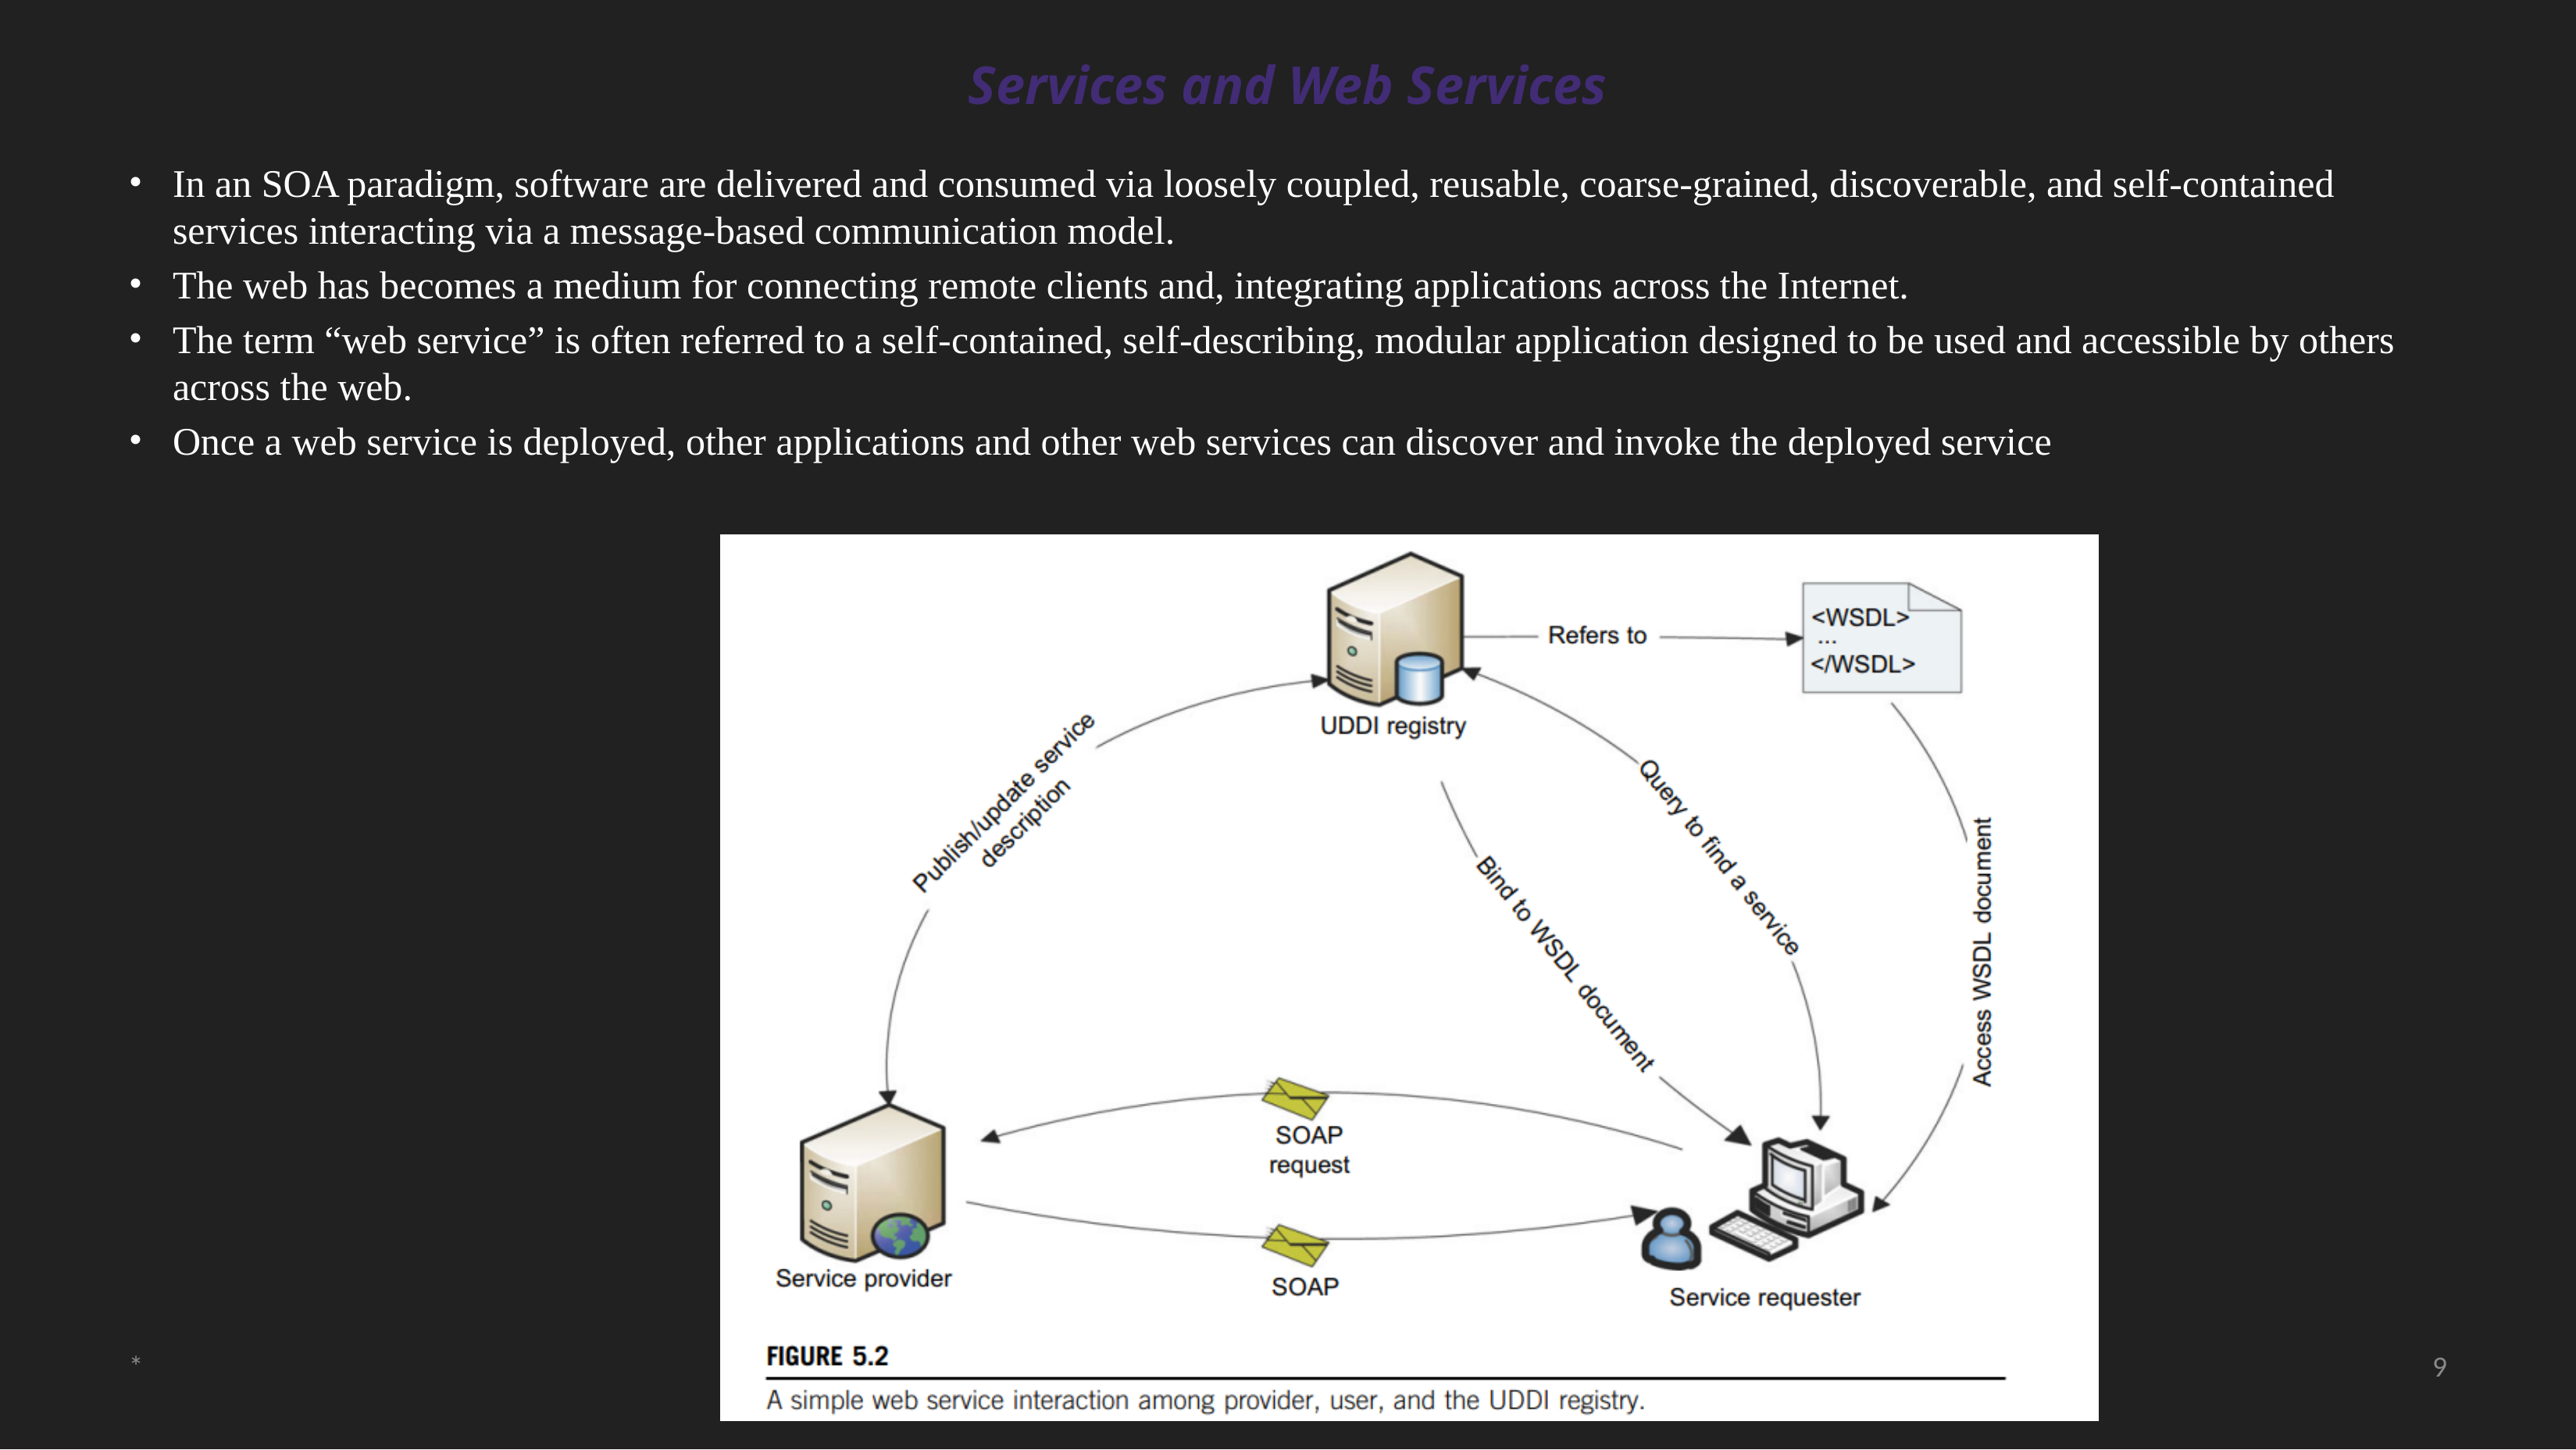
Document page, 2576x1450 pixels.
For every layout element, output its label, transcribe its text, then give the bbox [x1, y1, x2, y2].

title Services and Web Services [74, 52, 2502, 295]
text_box * [128, 1348, 715, 1384]
text_box ‹#› [2102, 1348, 2447, 1384]
list In an SOA paradigm, software are delivered and consumed via loosely coupled, reusable, coarse-grained, discoverable, and self-contained services interacting via a message-based communication model. The web has becomes a medium for connecting remote clients and, integrating applications across the Internet. The term “web service” is often referred to a self-contained, self-describing, modular application designed to be used and accessible by others across the web. Once a web service is deployed, other applications and other web services can discover and invoke the deployed service [128, 158, 2424, 988]
picture [720, 534, 2099, 1421]
